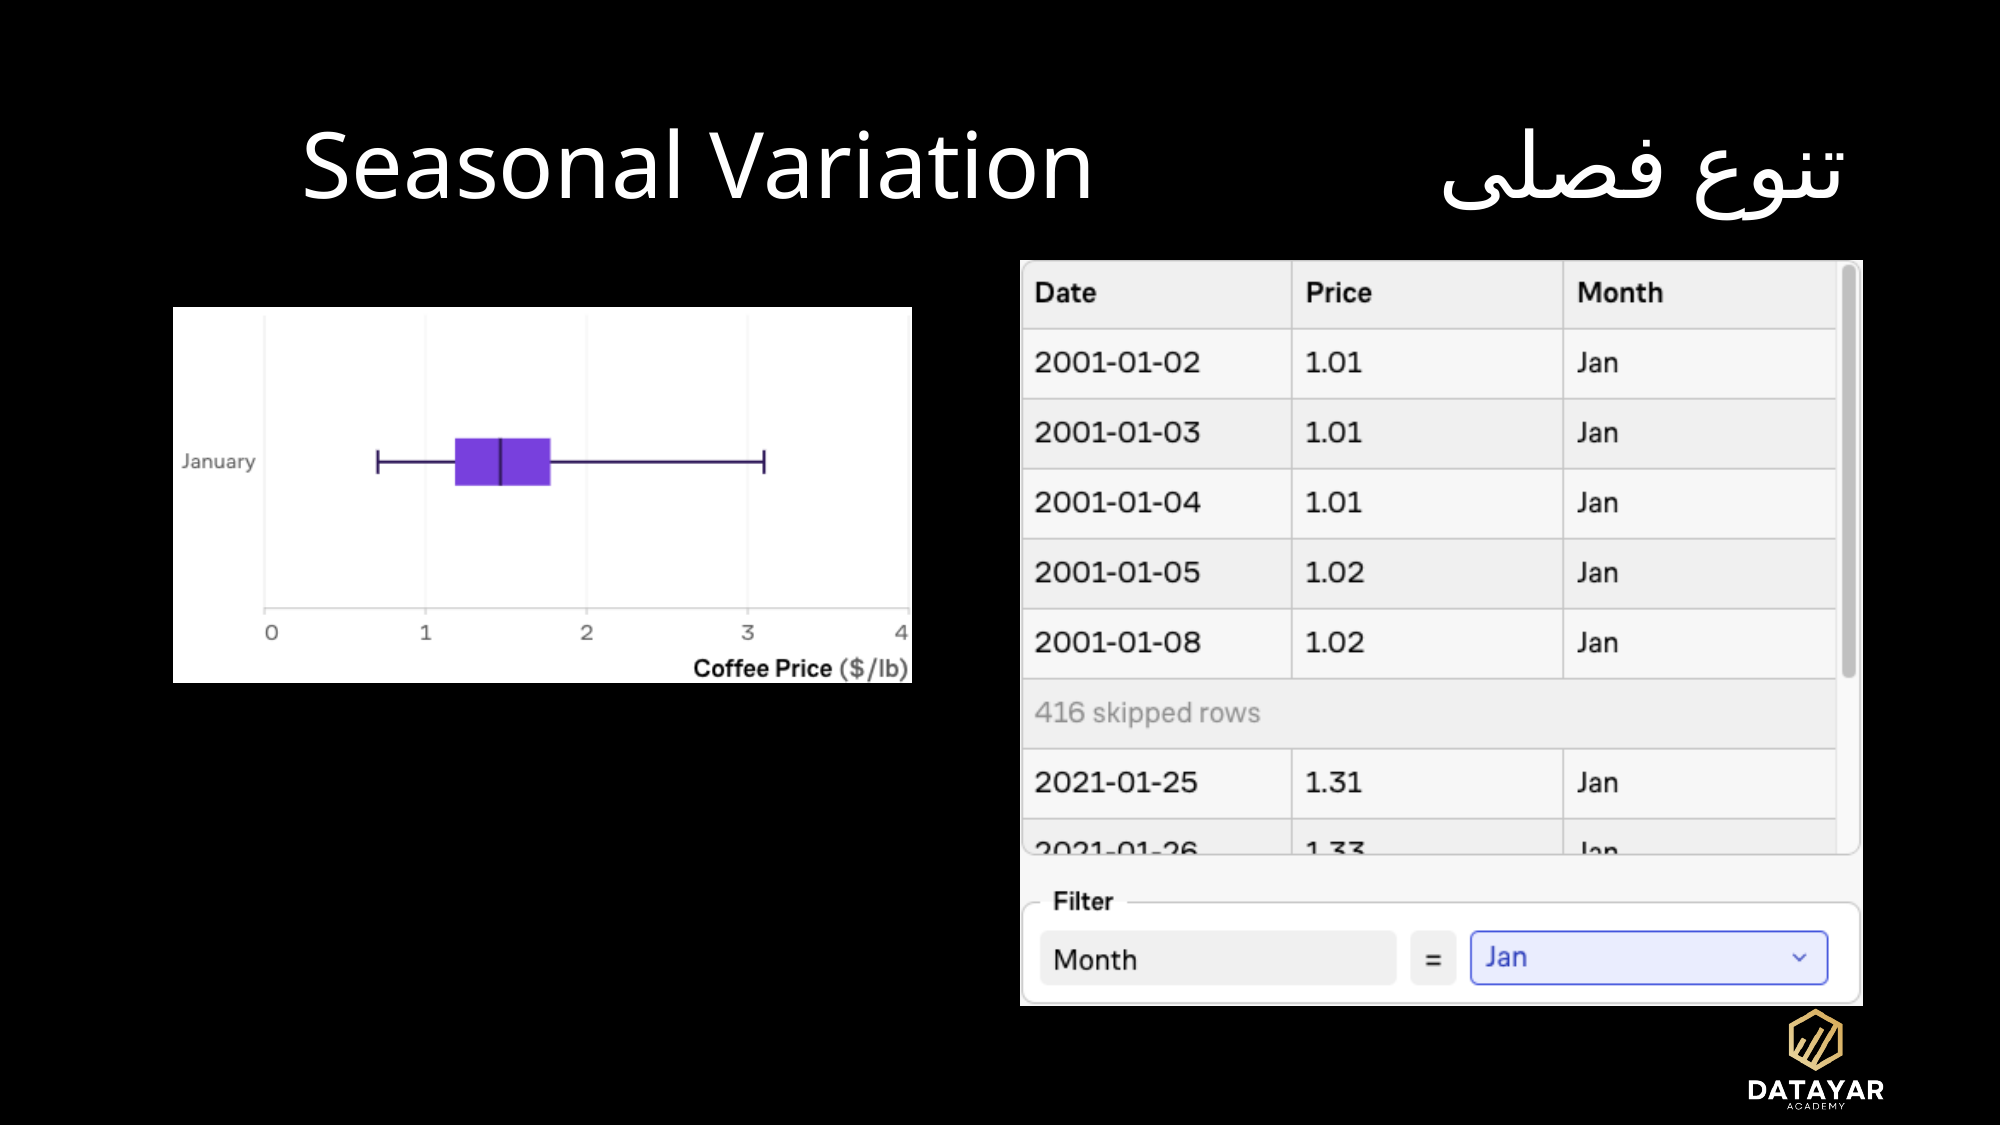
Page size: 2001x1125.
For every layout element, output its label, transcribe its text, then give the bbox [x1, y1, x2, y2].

picture [1019, 260, 1945, 1125]
title تنوع فصلی Seasonal Variation [137, 59, 1863, 278]
picture [172, 307, 912, 684]
